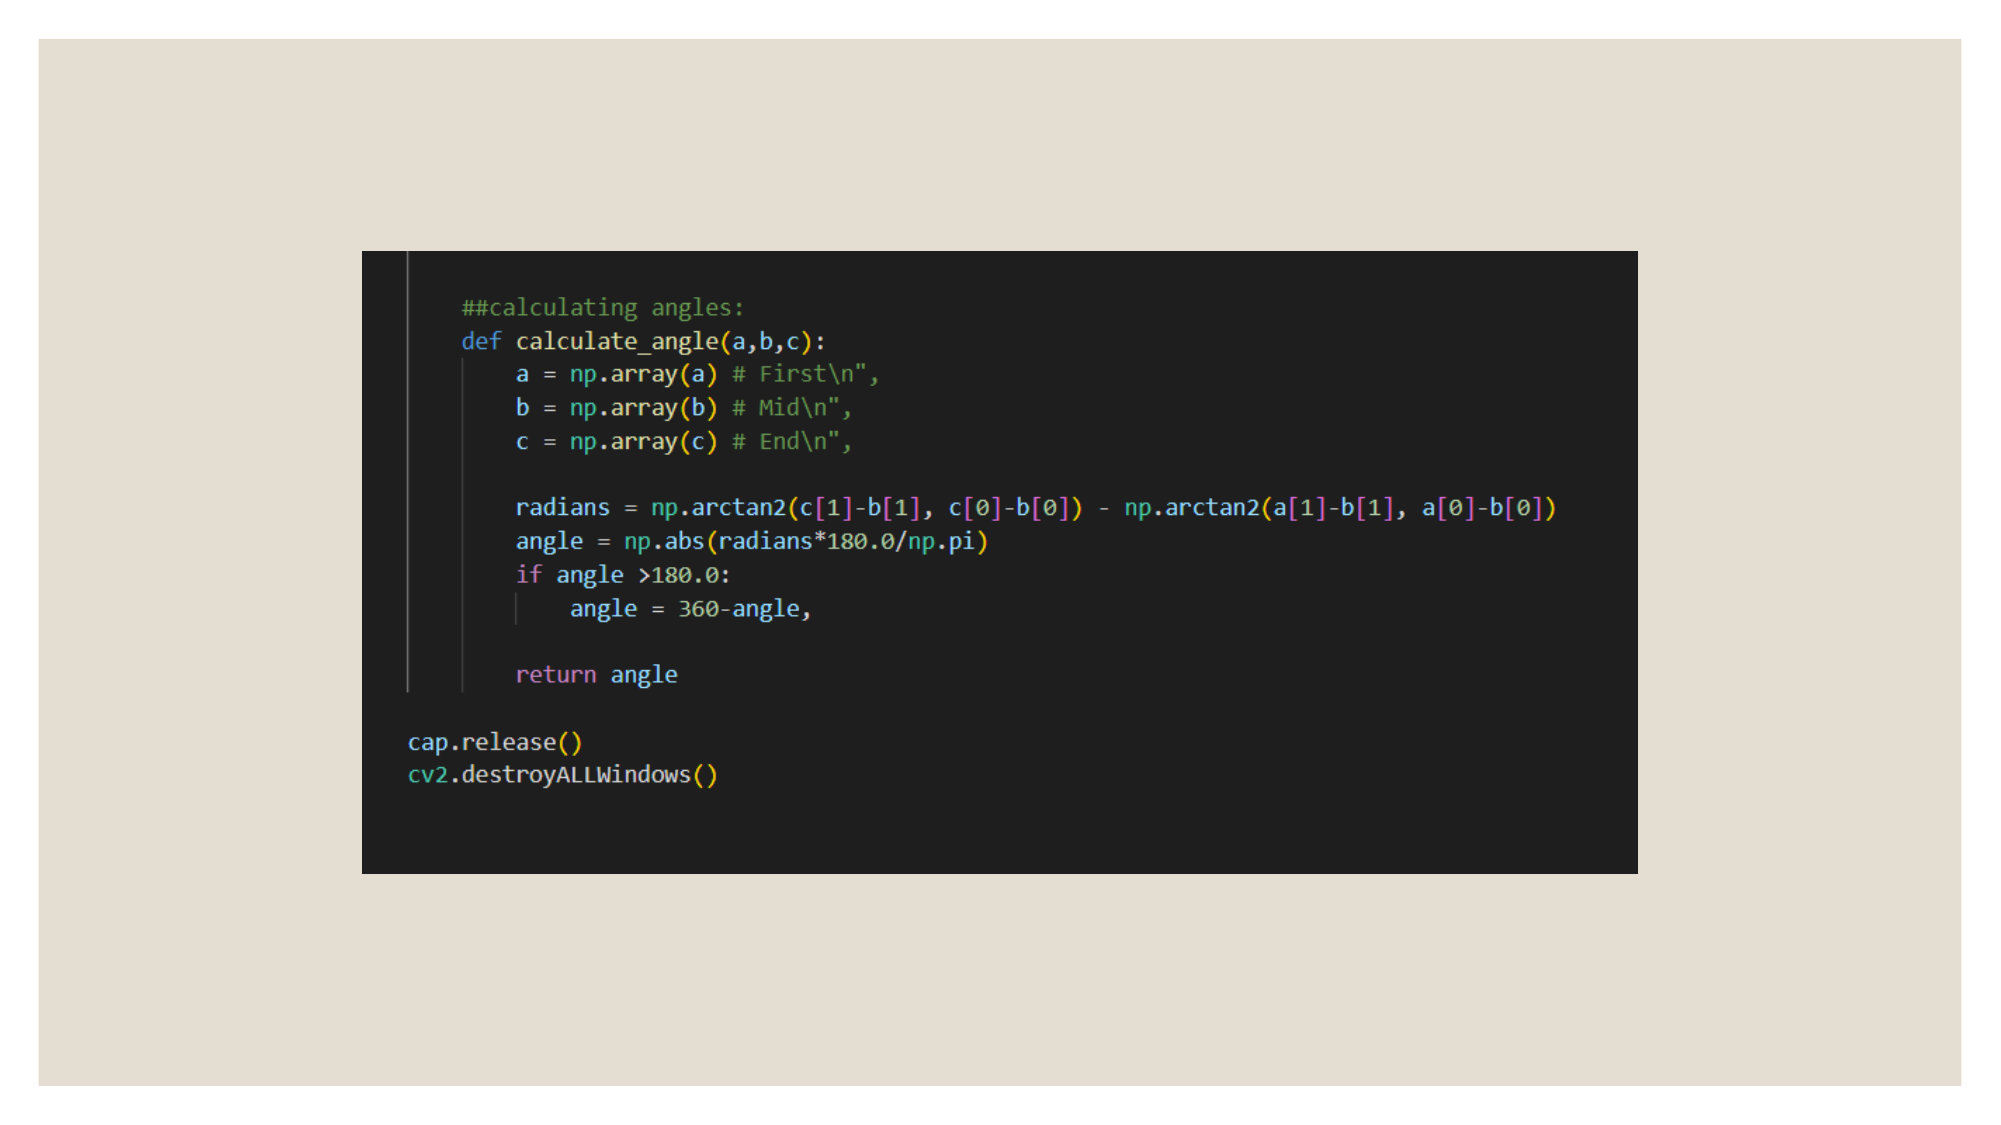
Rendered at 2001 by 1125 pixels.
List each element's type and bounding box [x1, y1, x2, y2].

picture [362, 251, 1638, 874]
